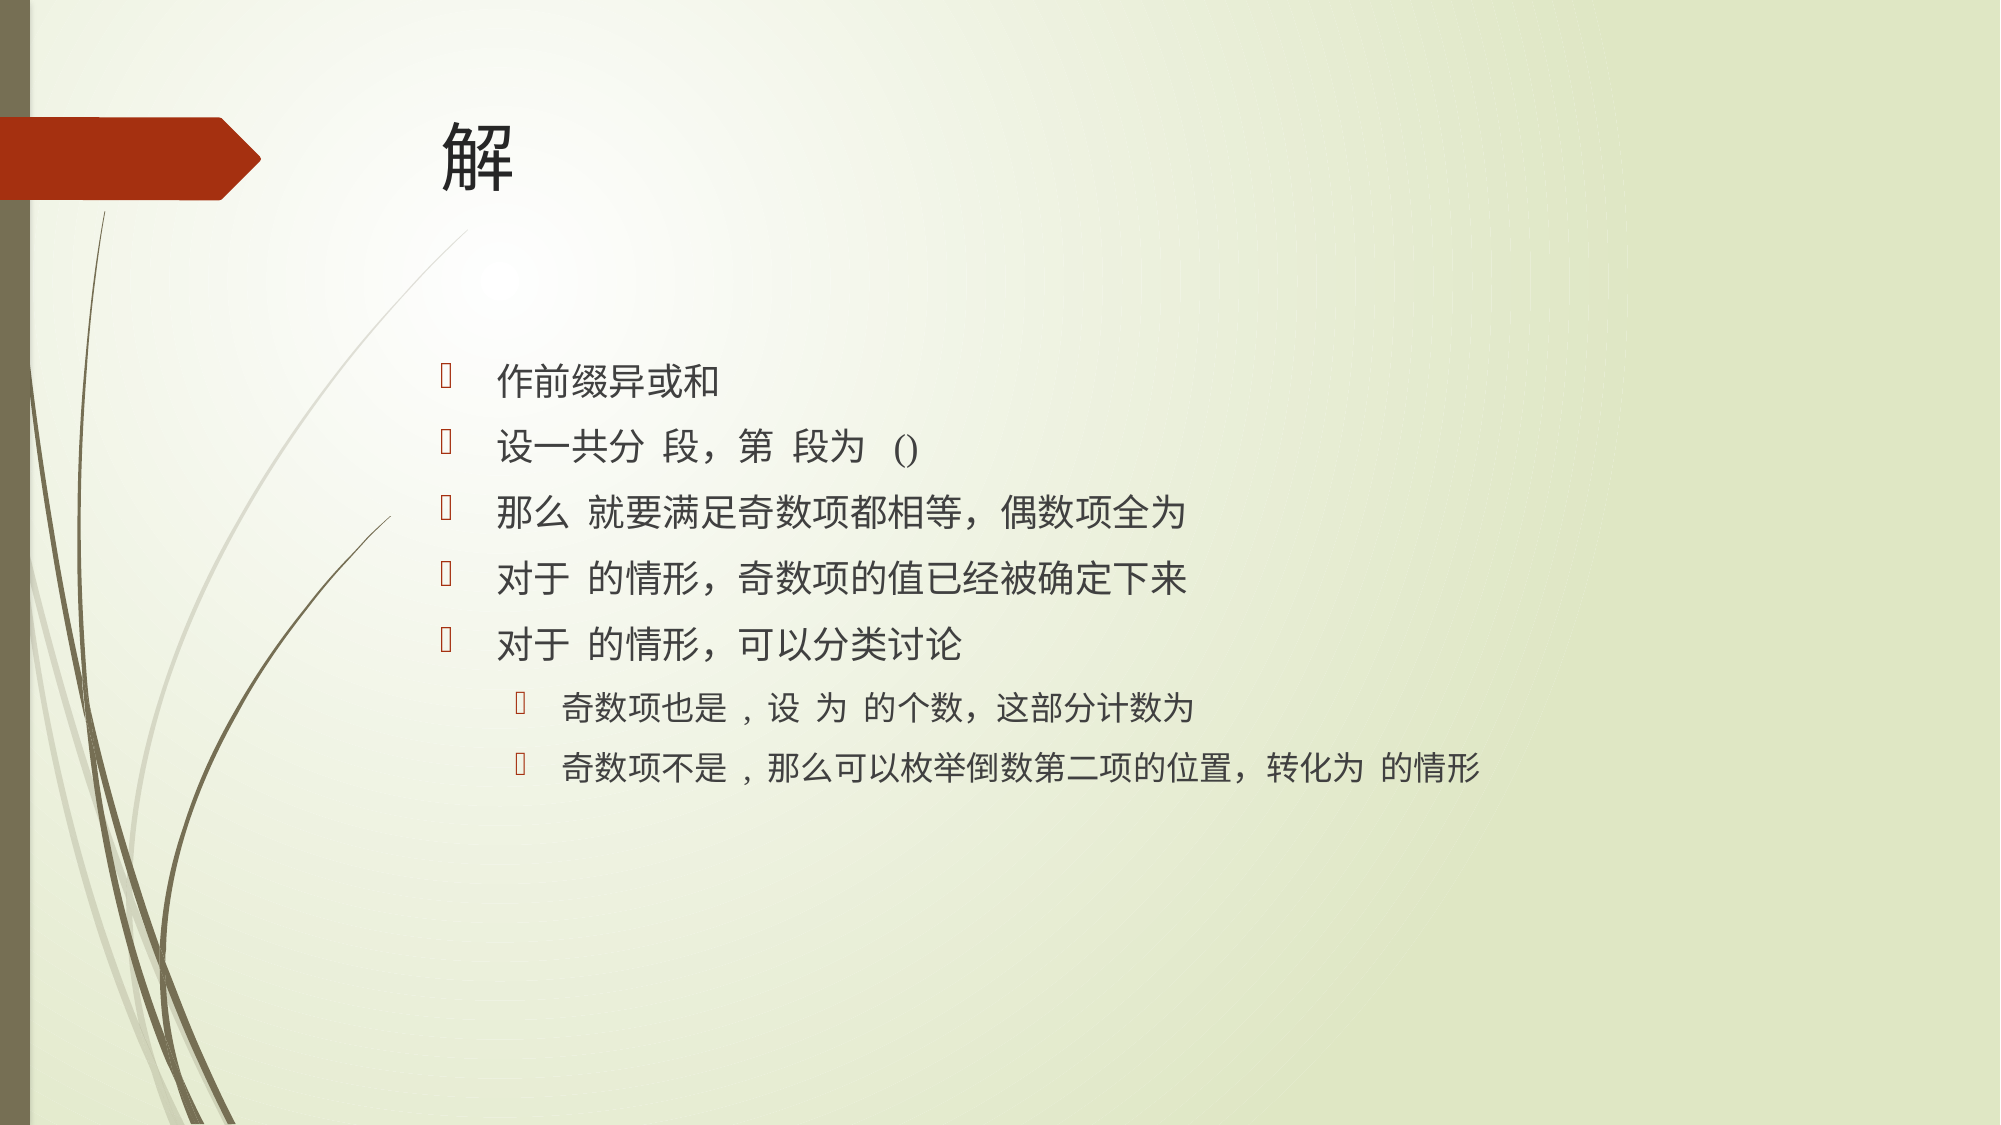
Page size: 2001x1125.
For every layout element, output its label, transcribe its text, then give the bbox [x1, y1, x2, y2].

title 解 [425, 102, 1888, 313]
